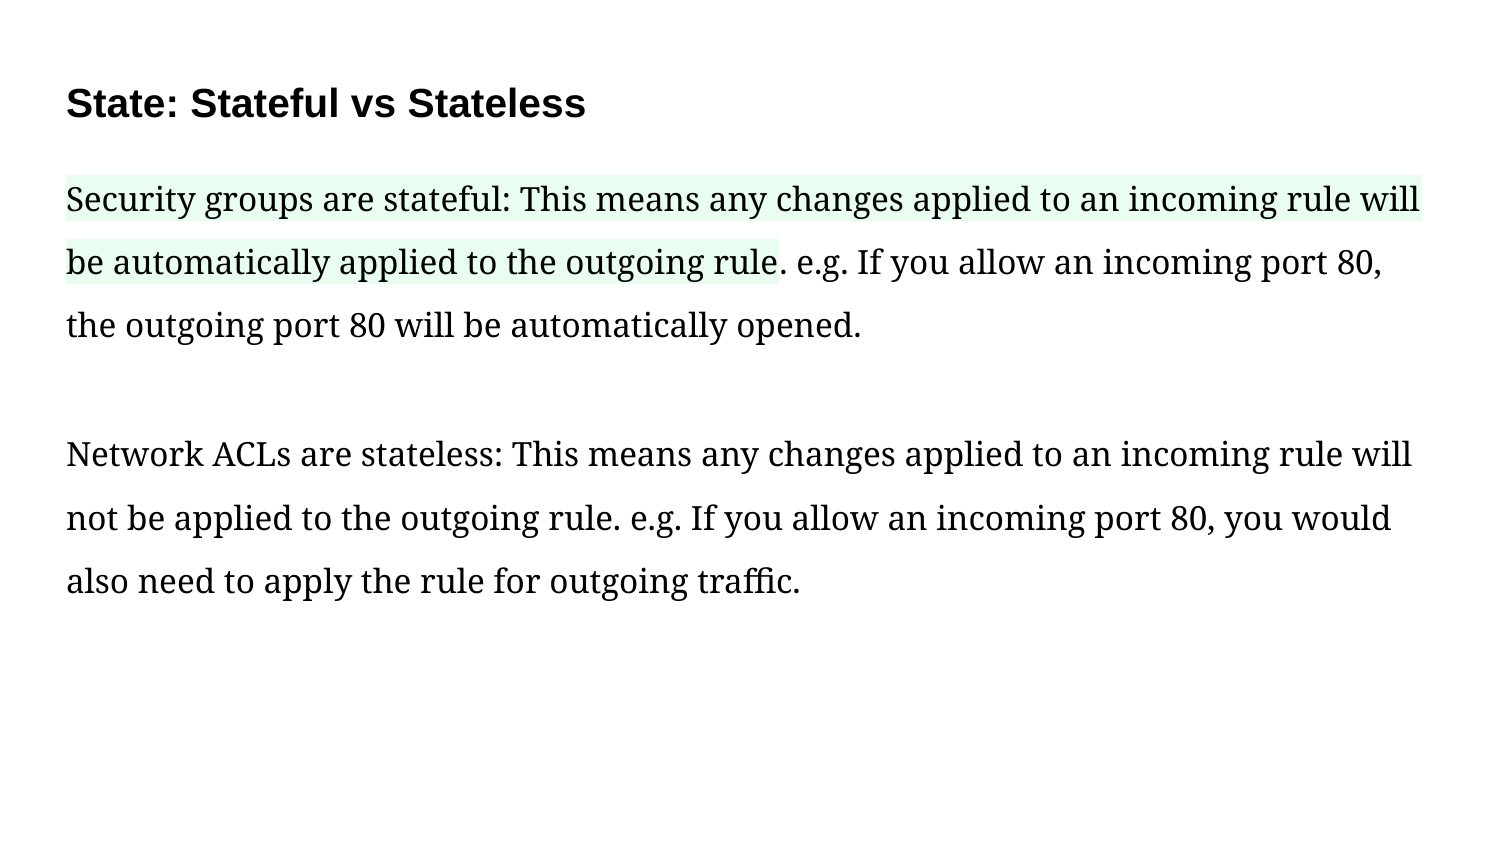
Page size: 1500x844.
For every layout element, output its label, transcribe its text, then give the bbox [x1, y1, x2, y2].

list State: Stateful vs Stateless Security groups are stateful: This means any changes applied to an incoming rule will be automatically applied to the outgoing rule. e.g. If you allow an incoming port 80, the outgoing port 80 will be automatically opened. Network ACLs are stateless: This means any changes applied to an incoming rule will not be applied to the outgoing rule. e.g. If you allow an incoming port 80, you would also need to apply the rule for outgoing traffic. [51, 52, 1449, 750]
